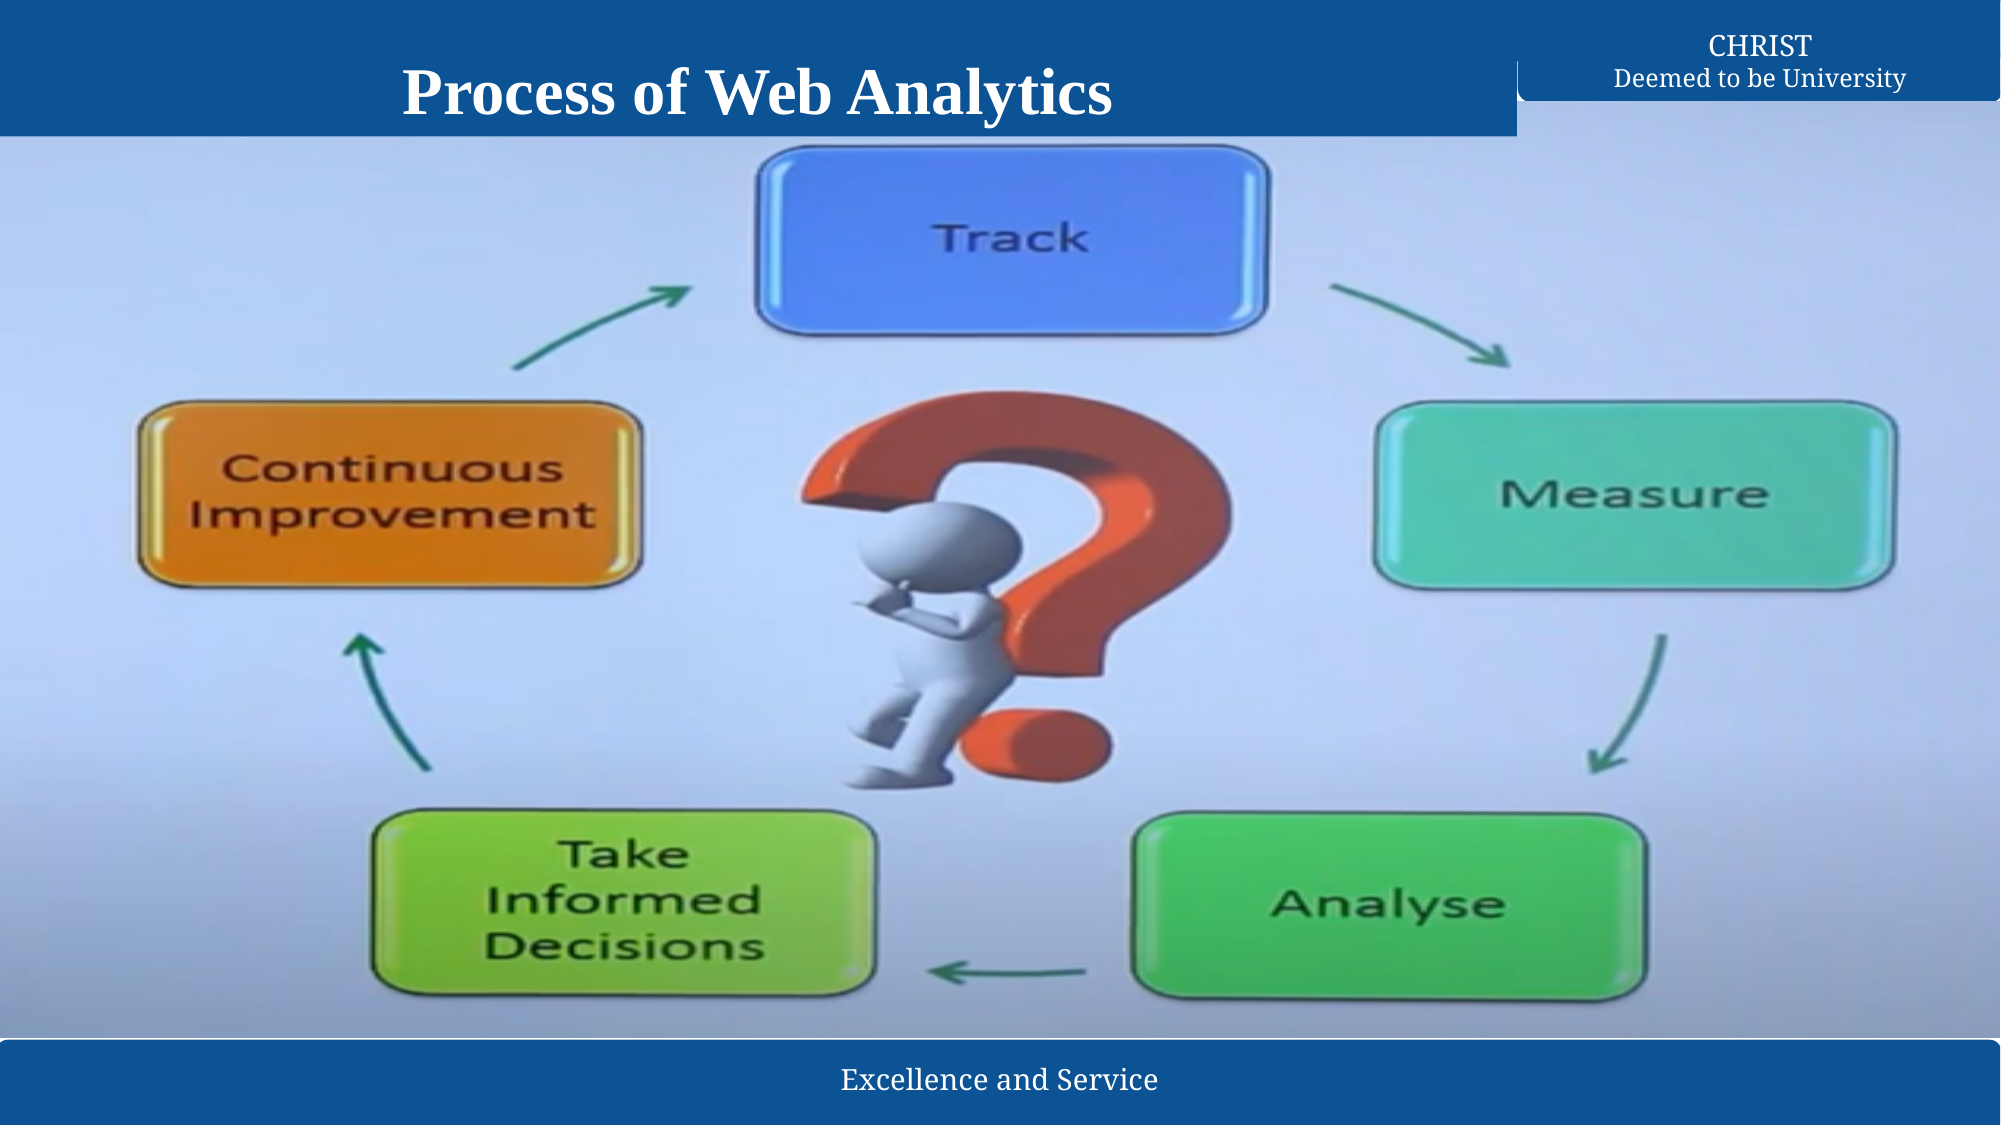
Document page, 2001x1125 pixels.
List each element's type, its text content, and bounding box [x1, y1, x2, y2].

text_box Process of Web Analytics [0, 40, 1517, 99]
picture [0, 101, 2000, 1038]
